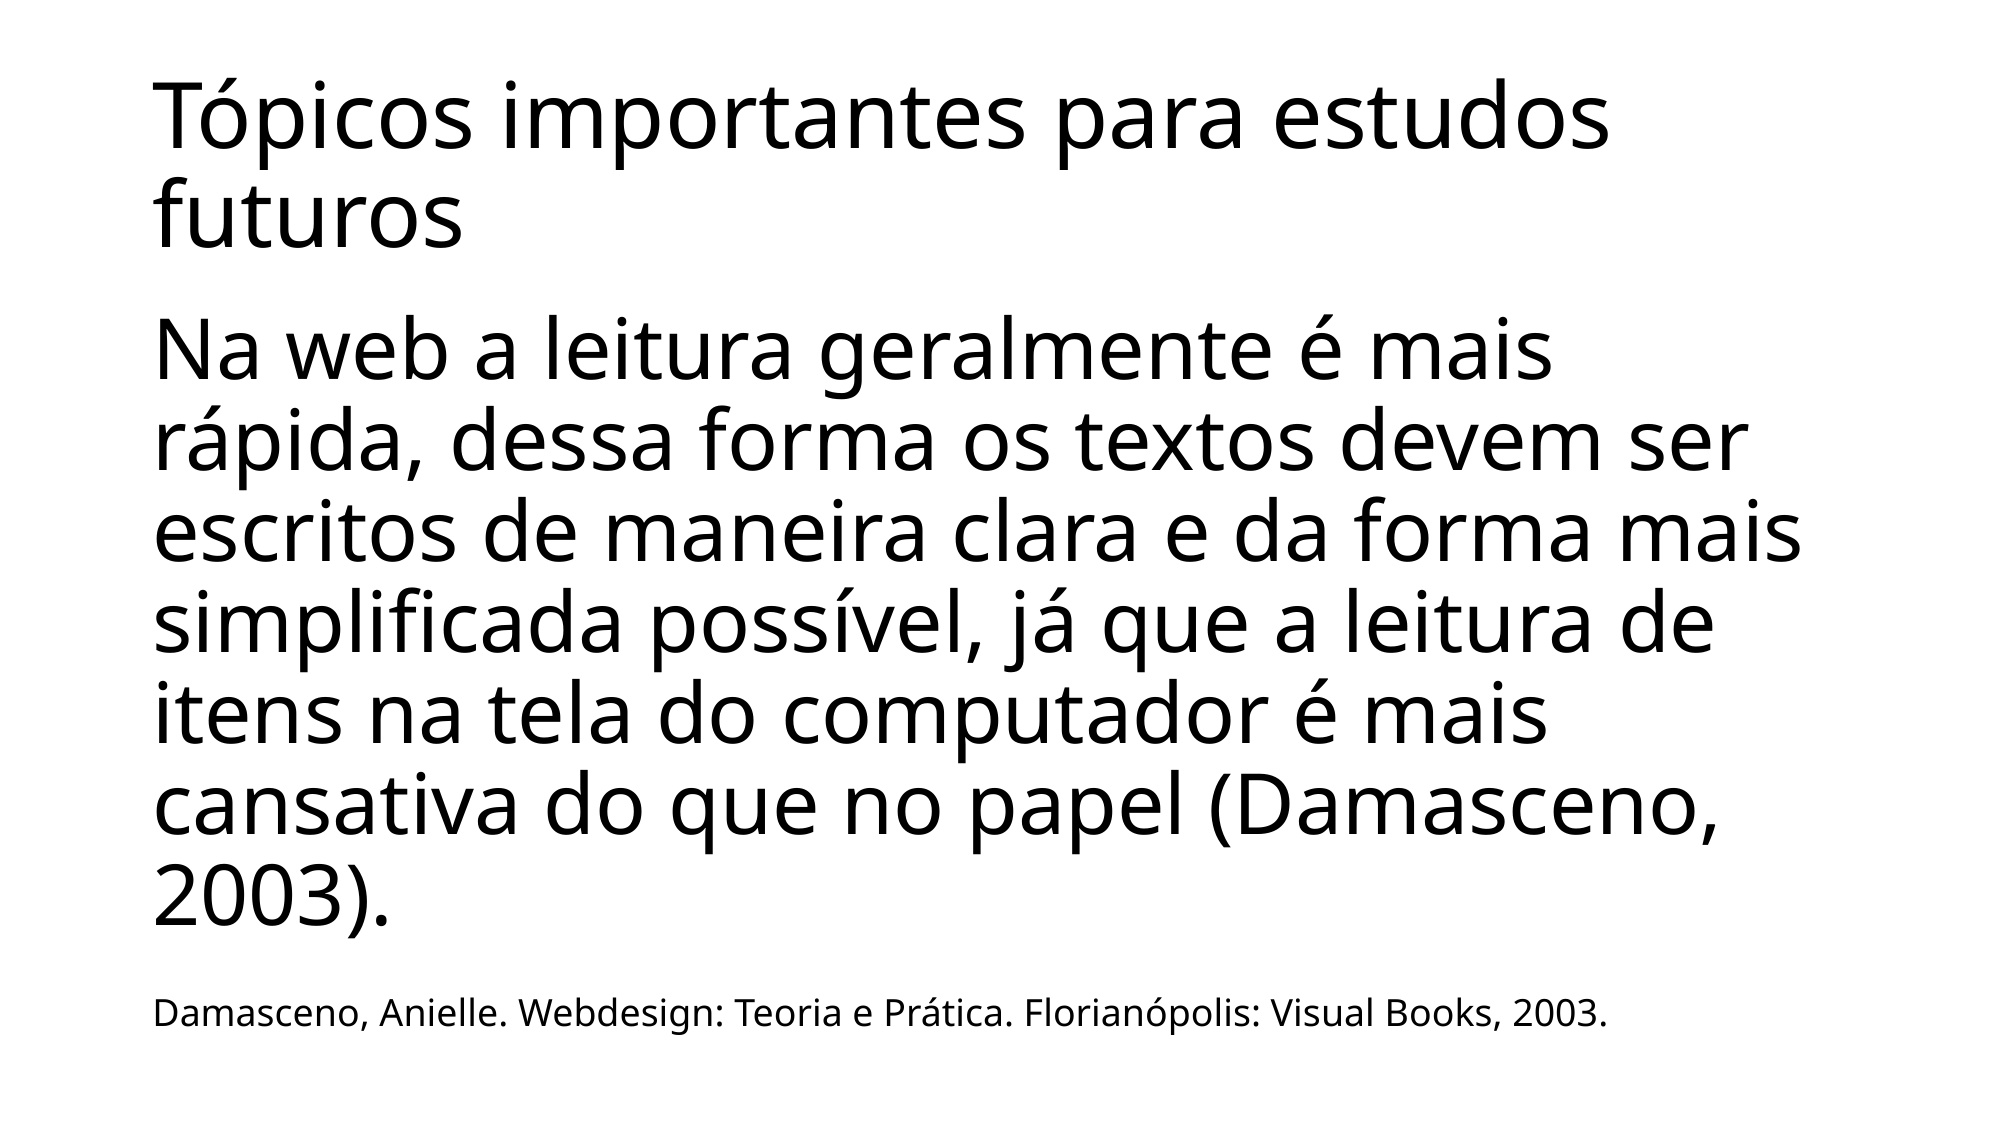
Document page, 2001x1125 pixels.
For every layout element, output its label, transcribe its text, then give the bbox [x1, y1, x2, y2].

list Na web a leitura geralmente é mais rápida, dessa forma os textos devem ser escritos de maneira clara e da forma mais simplificada possível, já que a leitura de itens na tela do computador é mais cansativa do que no papel (Damasceno, 2003). [137, 299, 1863, 960]
text_box Damasceno, Anielle. Webdesign: Teoria e Prática. Florianópolis: Visual Books, 2003. [137, 981, 1763, 1042]
title Tópicos importantes para estudos futuros [137, 59, 1863, 278]
